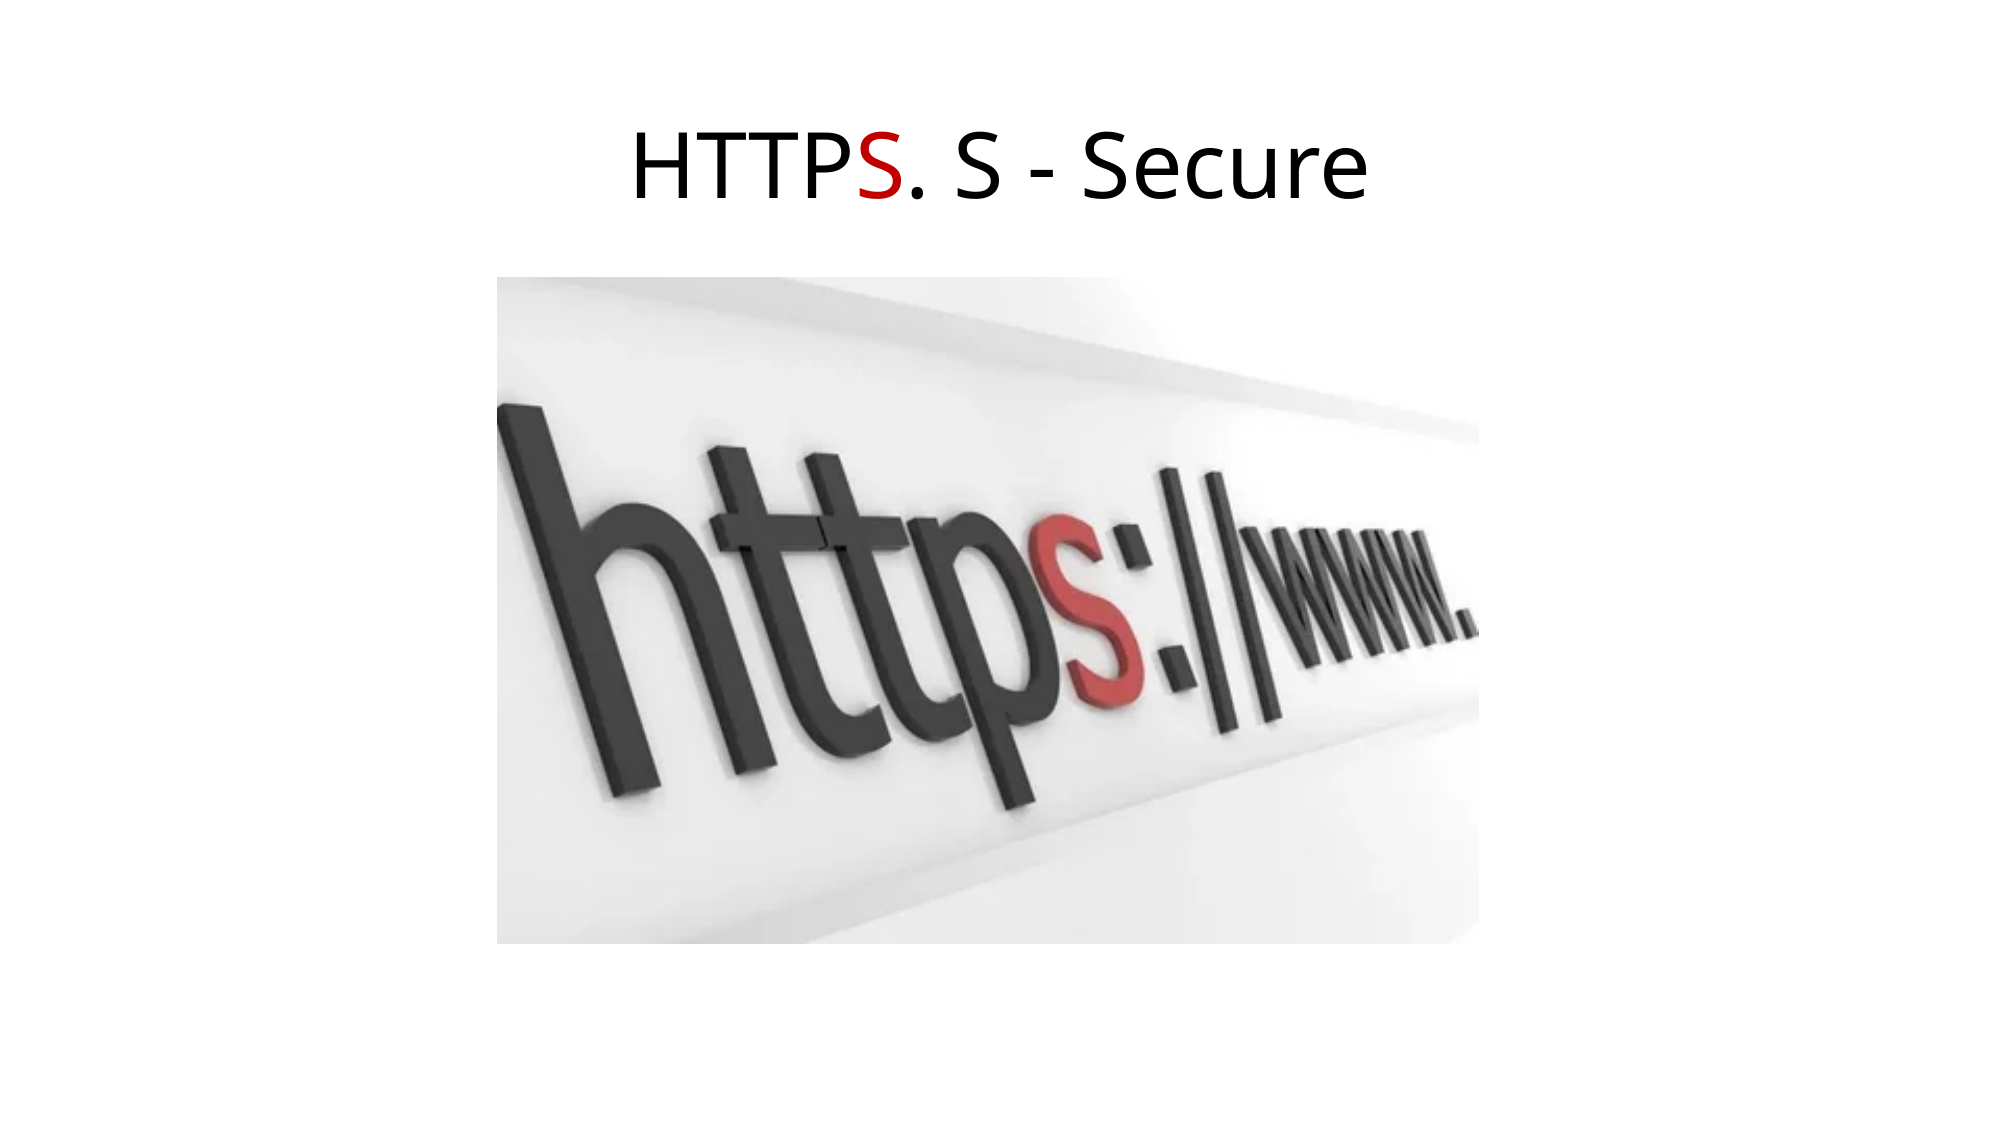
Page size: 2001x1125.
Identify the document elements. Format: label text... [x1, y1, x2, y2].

picture [496, 277, 1479, 944]
title HTTPS. S - Secure [137, 59, 1863, 278]
